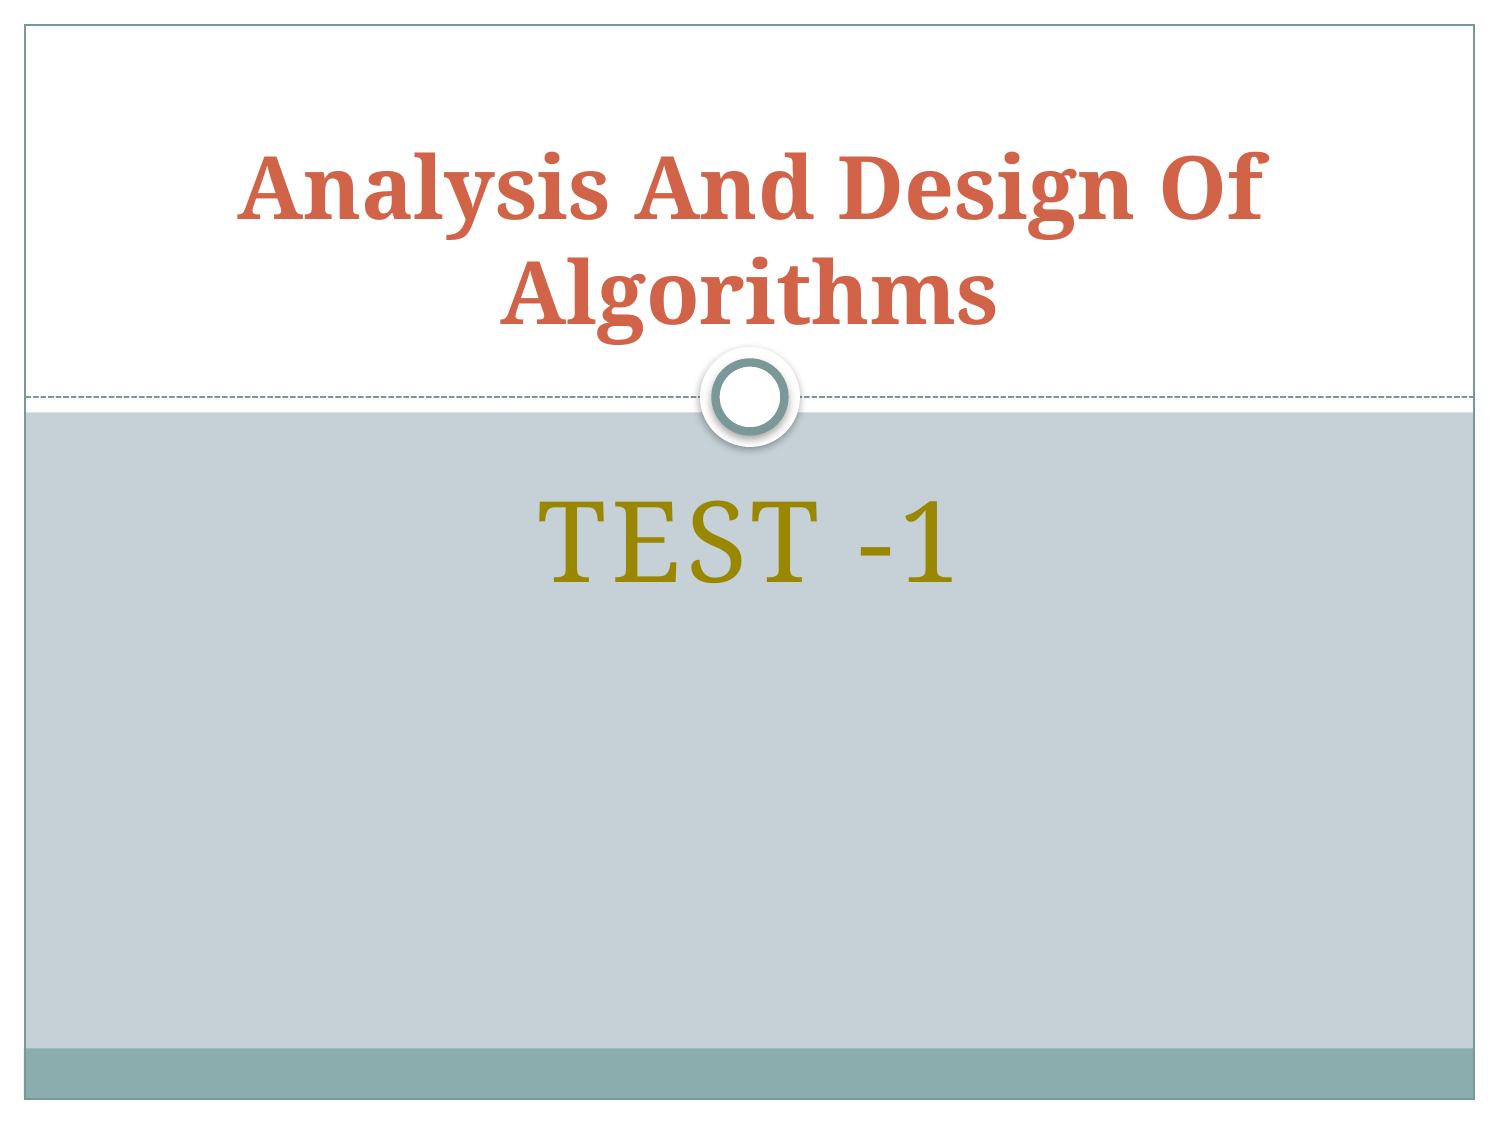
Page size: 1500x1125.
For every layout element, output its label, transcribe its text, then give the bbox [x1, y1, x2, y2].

subtitle TEST -1 [225, 462, 1275, 750]
title Analysis And Design Of Algorithms [112, 62, 1388, 350]
